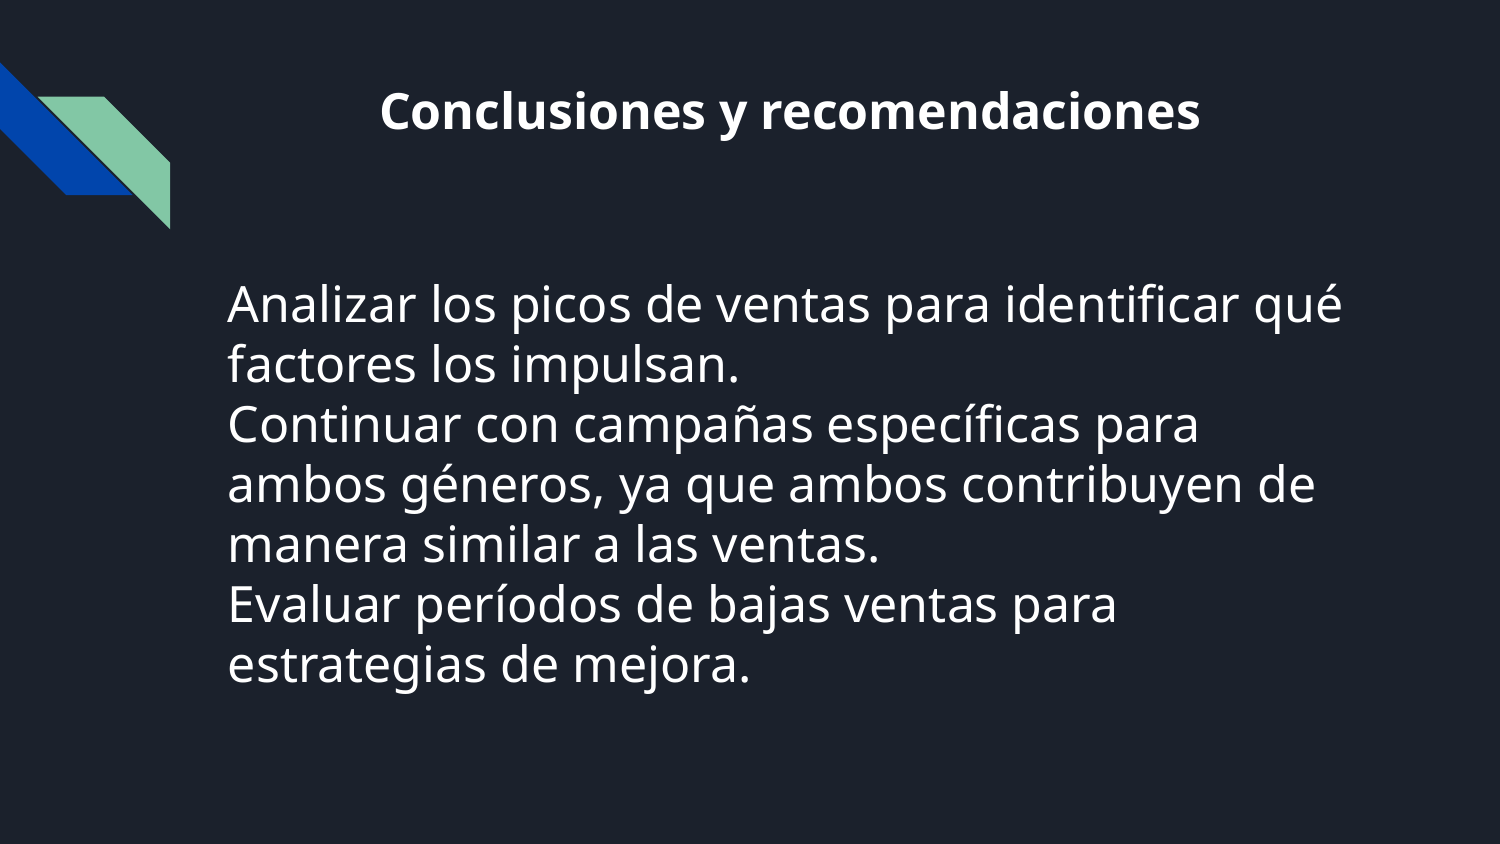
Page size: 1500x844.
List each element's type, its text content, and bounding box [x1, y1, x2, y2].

list Analizar los picos de ventas para identificar qué factores los impulsan. Continuar con campañas específicas para ambos géneros, ya que ambos contribuyen de manera similar a las ventas. Evaluar períodos de bajas ventas para estrategias de mejora. [212, 257, 1368, 735]
title Conclusiones y recomendaciones [212, 64, 1368, 215]
